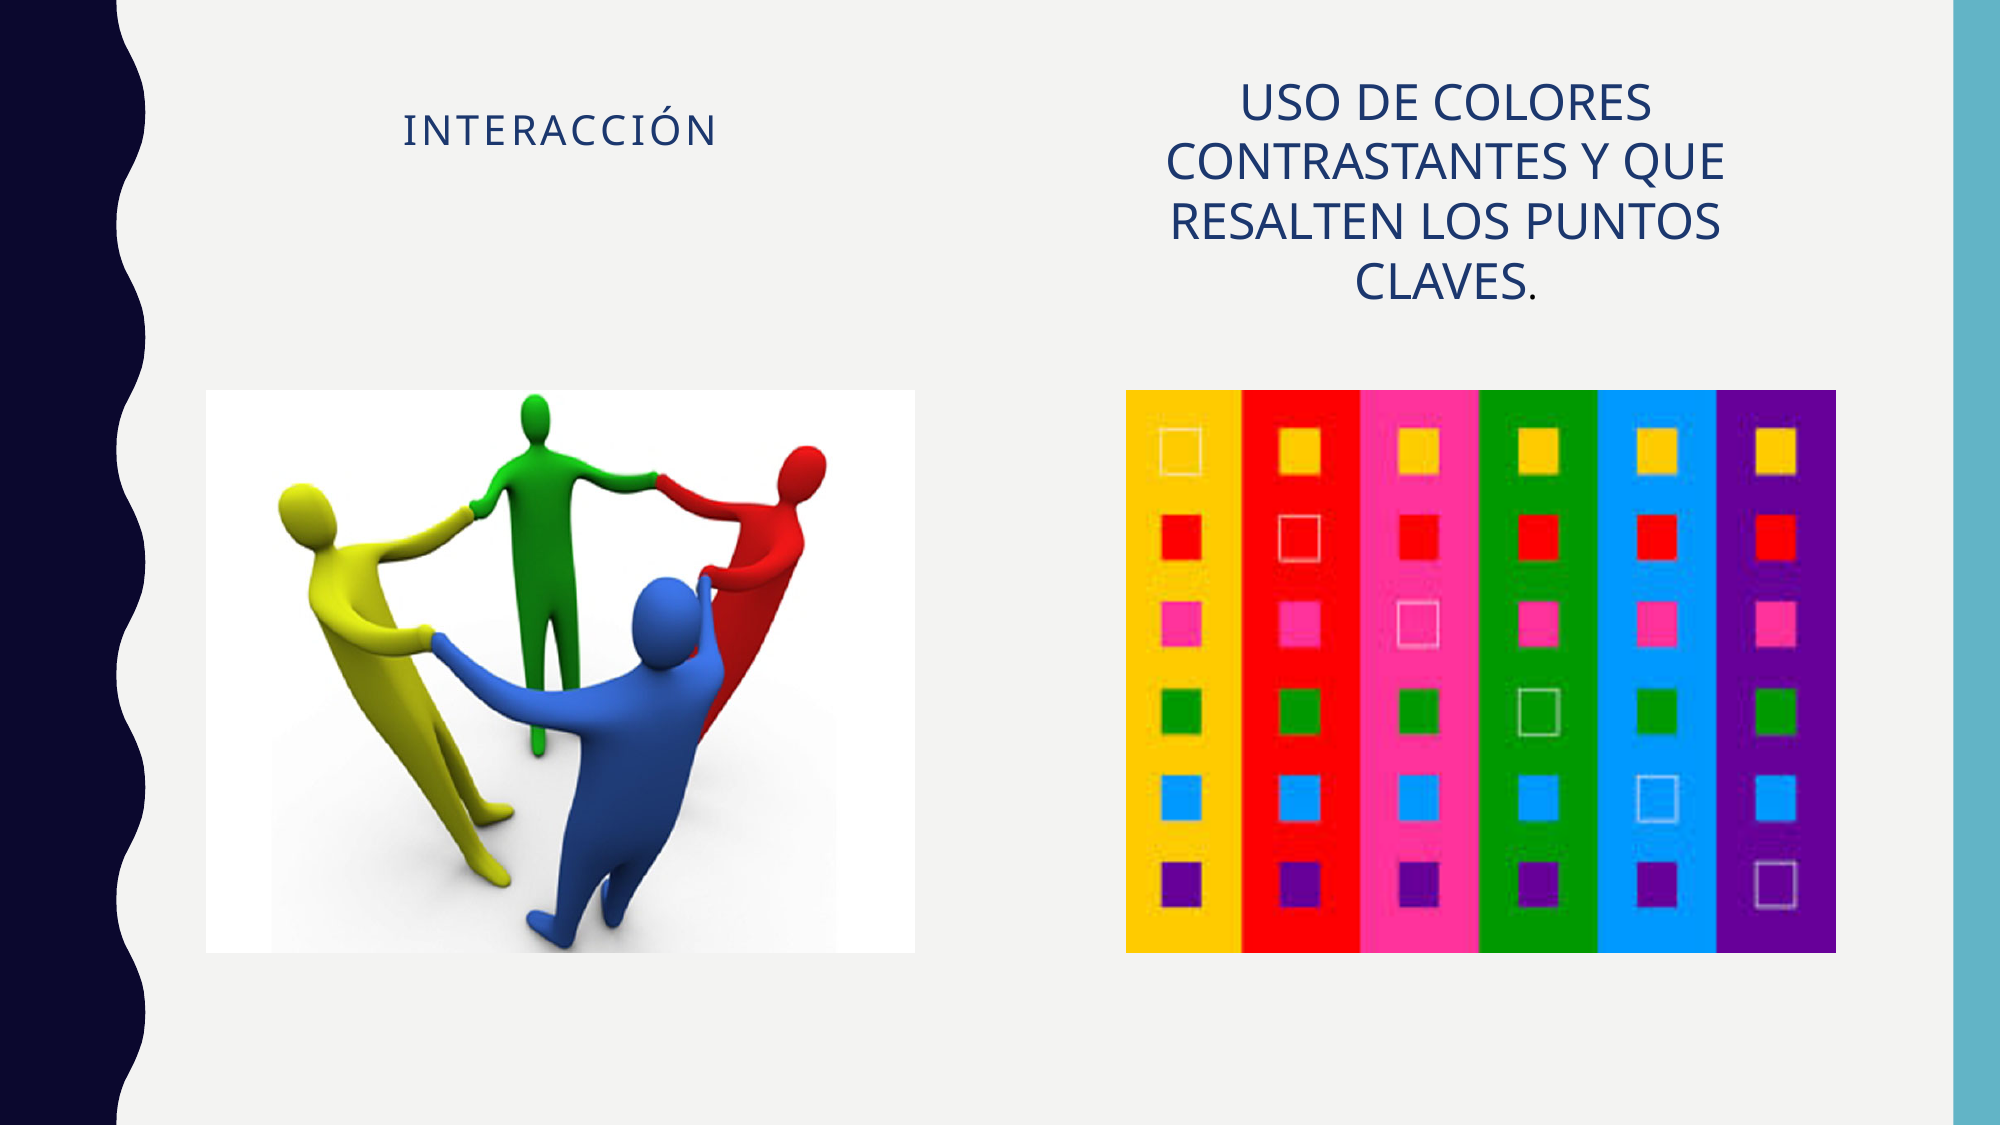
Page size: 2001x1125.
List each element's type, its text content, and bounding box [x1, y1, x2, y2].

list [1126, 390, 1836, 954]
title Interacción [369, 102, 752, 192]
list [206, 390, 915, 954]
text_box USO DE COLORES CONTRASTANTES Y QUE RESALTEN LOS PUNTOS CLAVES. [1142, 62, 1750, 318]
